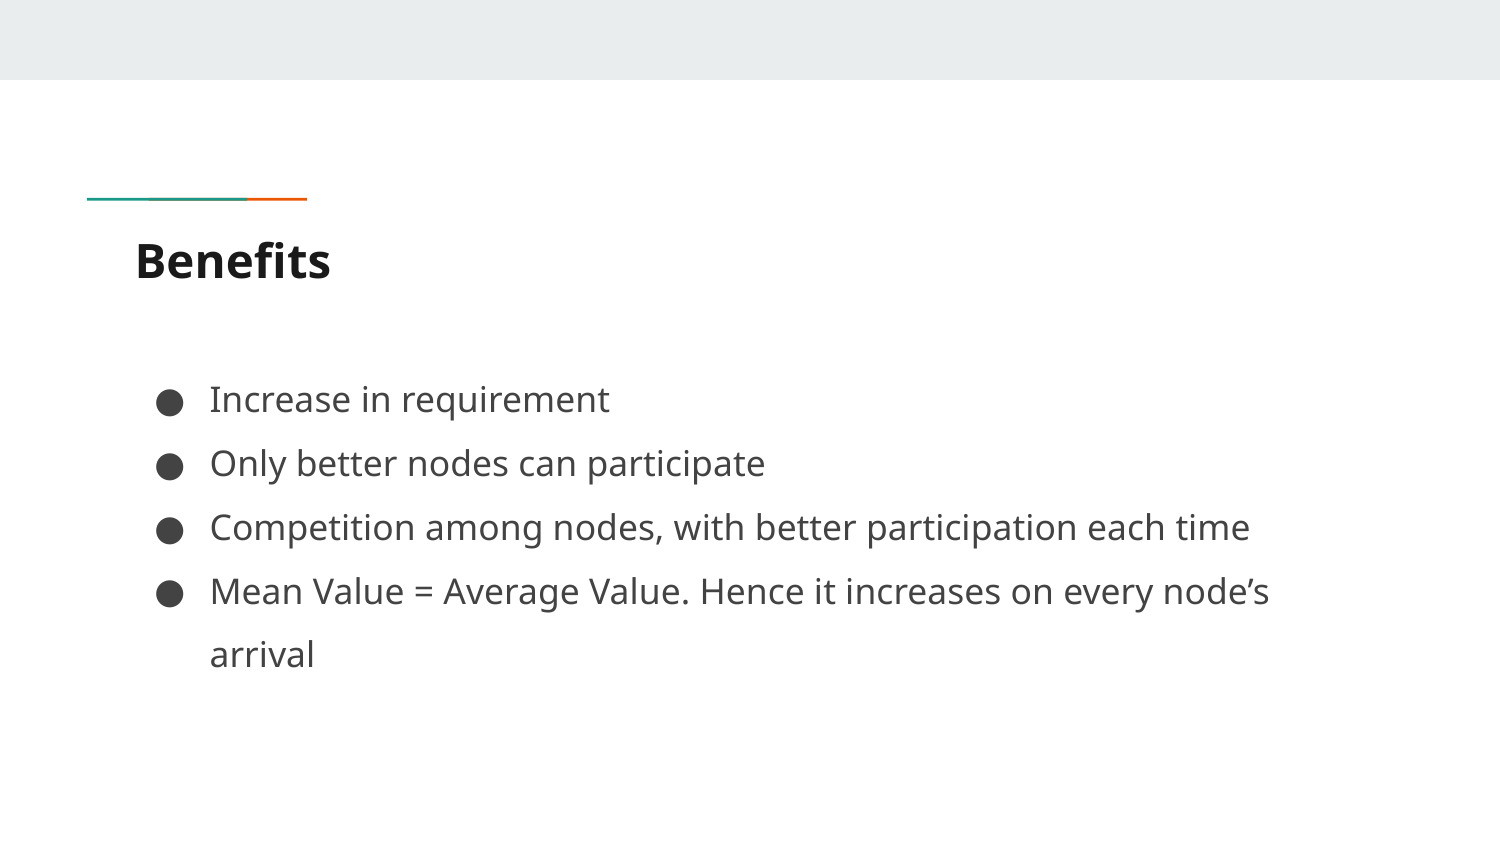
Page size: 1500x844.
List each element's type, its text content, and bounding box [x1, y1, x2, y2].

list Increase in requirement Only better nodes can participate Competition among nodes, with better participation each time Mean Value = Average Value. Hence it increases on every node’s arrival [119, 341, 1381, 746]
title Benefits [119, 216, 1381, 305]
